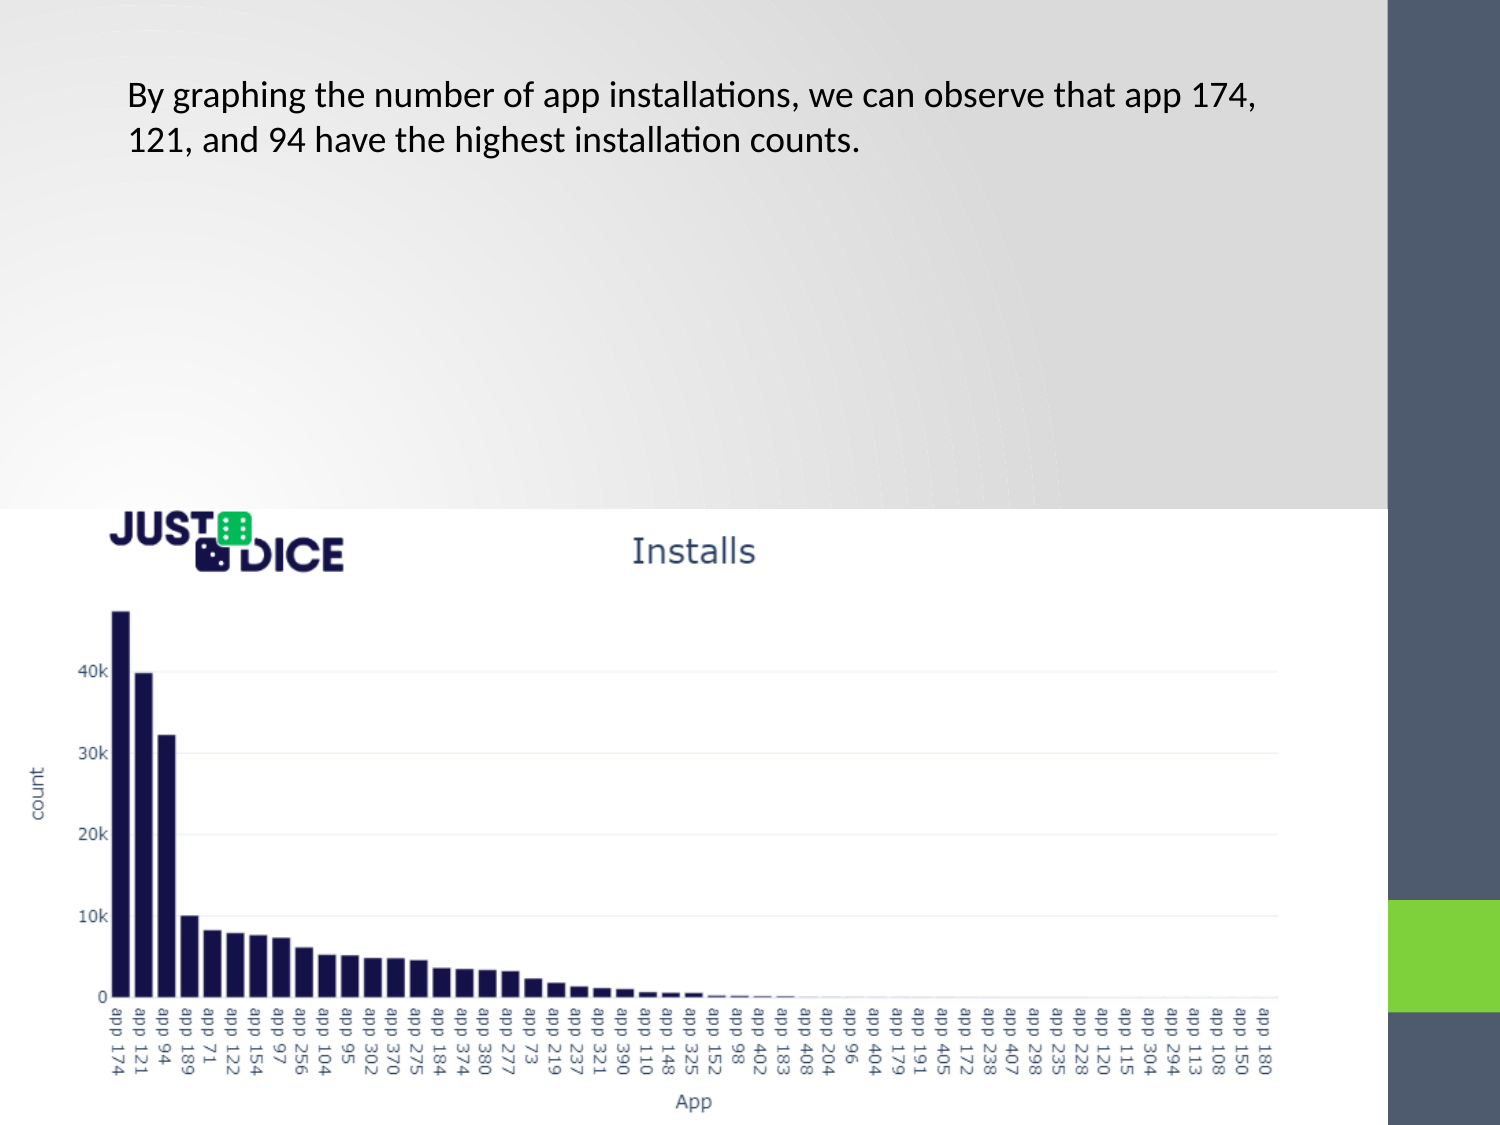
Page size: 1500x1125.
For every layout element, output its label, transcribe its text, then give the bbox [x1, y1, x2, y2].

picture [0, 508, 1388, 1125]
text_box By graphing the number of app installations, we can observe that app 174, 121, and 94 have the highest installation counts. [112, 62, 1313, 168]
